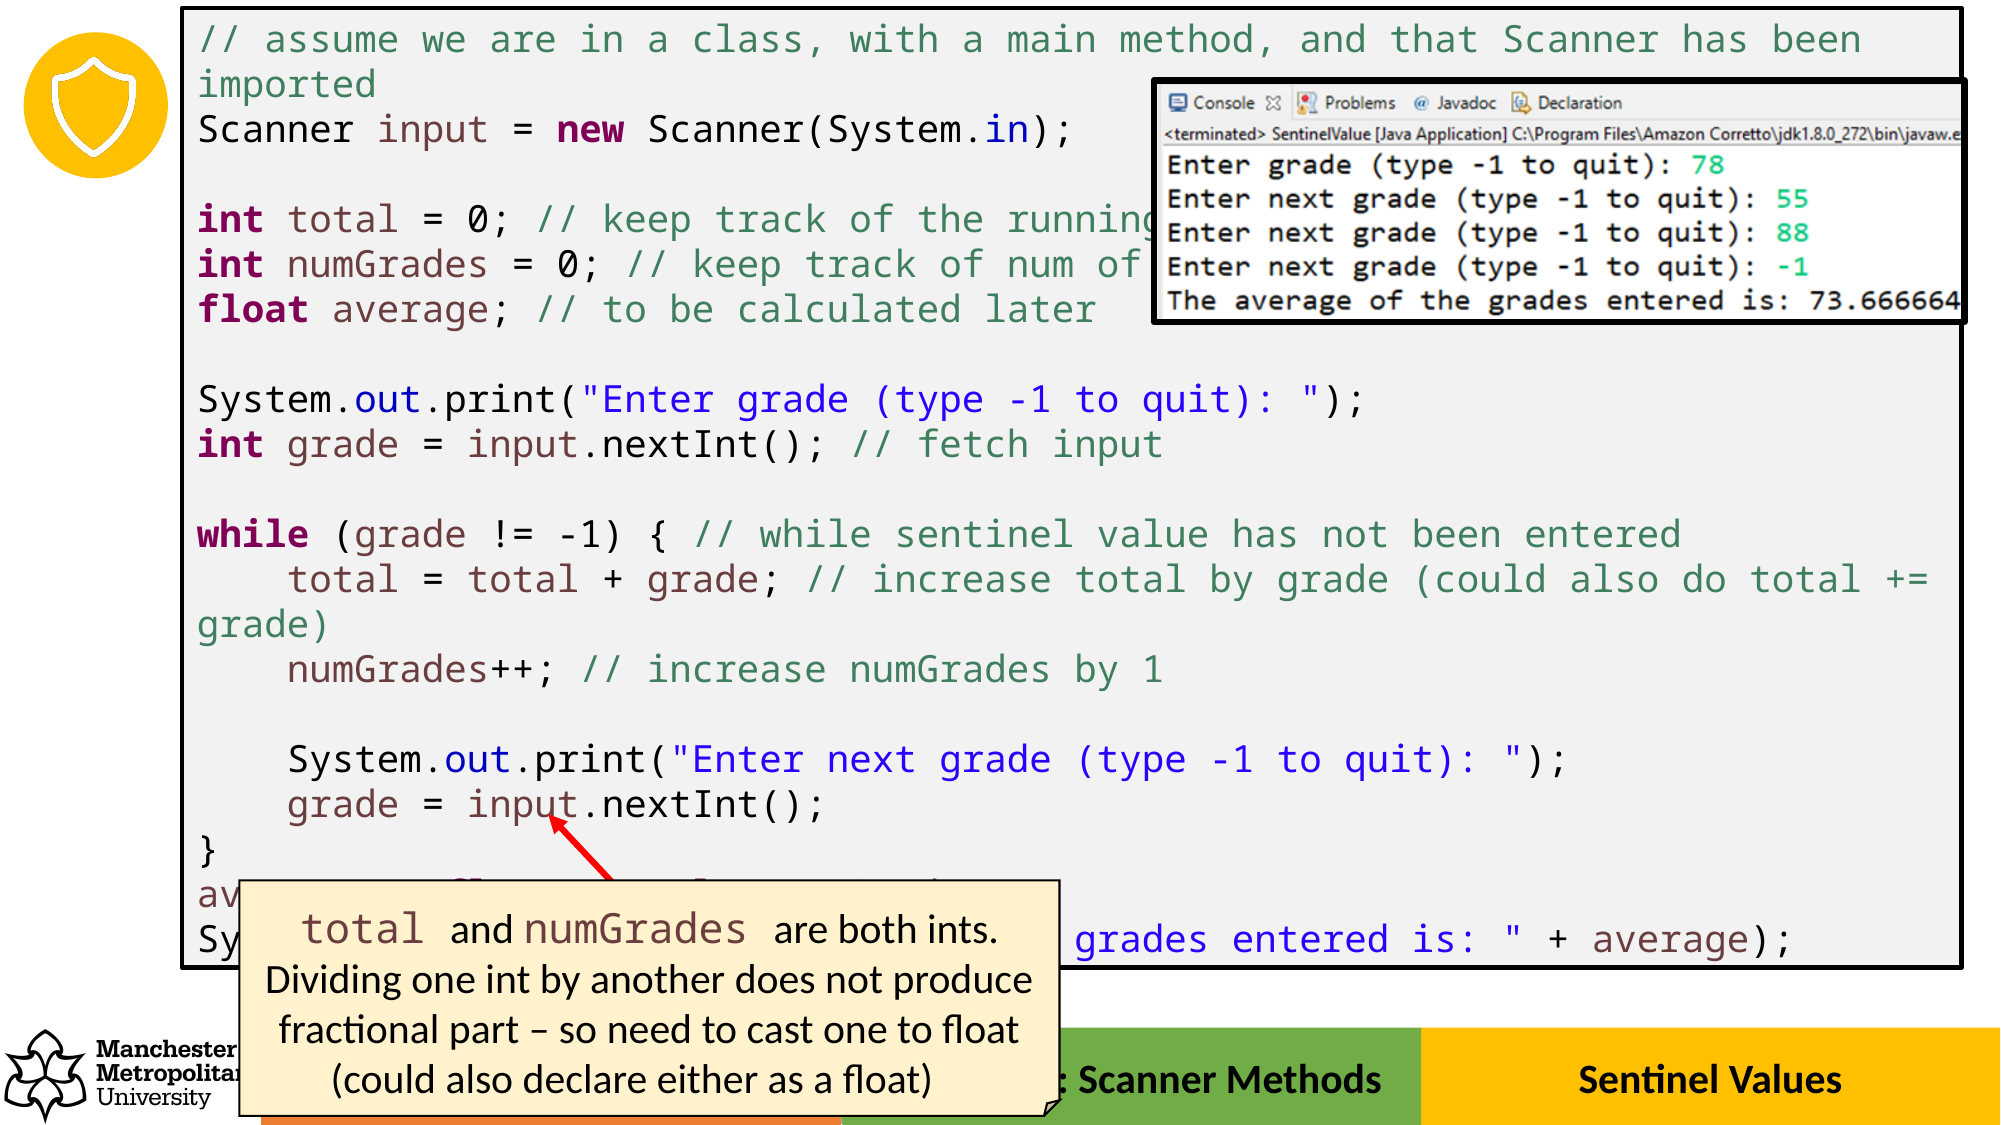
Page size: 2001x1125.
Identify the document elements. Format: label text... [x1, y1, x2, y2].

text_box [150, 57, 168, 154]
text_box [47, 32, 144, 51]
text_box total and numGrades are both ints. Dividing one int by another does not produce fractional part – so need to cast one to float (could also declare either as a float) [238, 879, 1063, 1117]
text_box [548, 814, 617, 887]
text_box [23, 63, 37, 148]
picture [1156, 83, 1962, 319]
text_box [52, 164, 139, 179]
text_box Sentinel Values [1422, 1027, 2000, 1125]
text_box Validation: Scanner Methods [842, 1027, 1422, 1125]
picture [4, 1029, 250, 1124]
text_box Validation: While Loops [261, 1117, 841, 1125]
text_box // assume we are in a class, with a main method, and that Scanner has been imported Scanner input = new Scanner(System.in); int total = 0; // keep track of the running total int numGrades = 0; // keep track of num of grades typed in float average; // to be calculated later System.out.print("Enter grade (type -1 to quit): "); int grade = input.nextInt(); // fetch input while (grade != -1) { // while sentinel value has not been entered total = total + grade; // increase total by grade (could also do total += grade) numGrades++; // increase numGrades by 1 System.out.print("Enter next grade (type -1 to quit): "); grade = input.nextInt(); } average = (float) total / numGrades; System.out.println("The average of the grades entered is: " + average); [182, 7, 1962, 968]
picture [37, 51, 150, 164]
